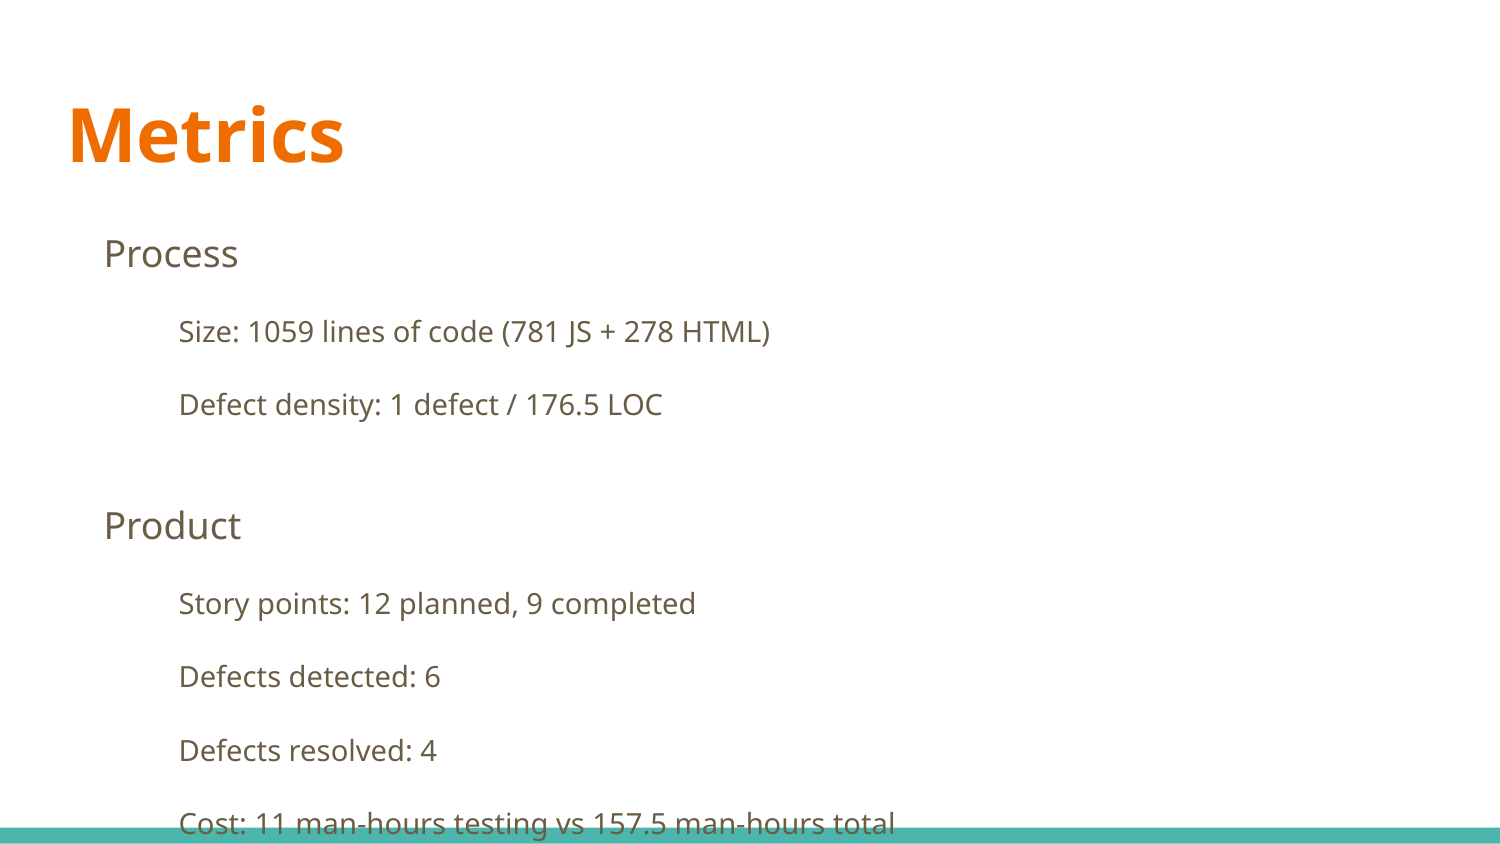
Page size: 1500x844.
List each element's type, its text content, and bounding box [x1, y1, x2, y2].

list Process Size: 1059 lines of code (781 JS + 278 HTML) Defect density: 1 defect / 176.5 LOC Product Story points: 12 planned, 9 completed Defects detected: 6 Defects resolved: 4 Cost: 11 man-hours testing vs 157.5 man-hours total [51, 207, 1449, 750]
title Metrics [51, 72, 1449, 189]
